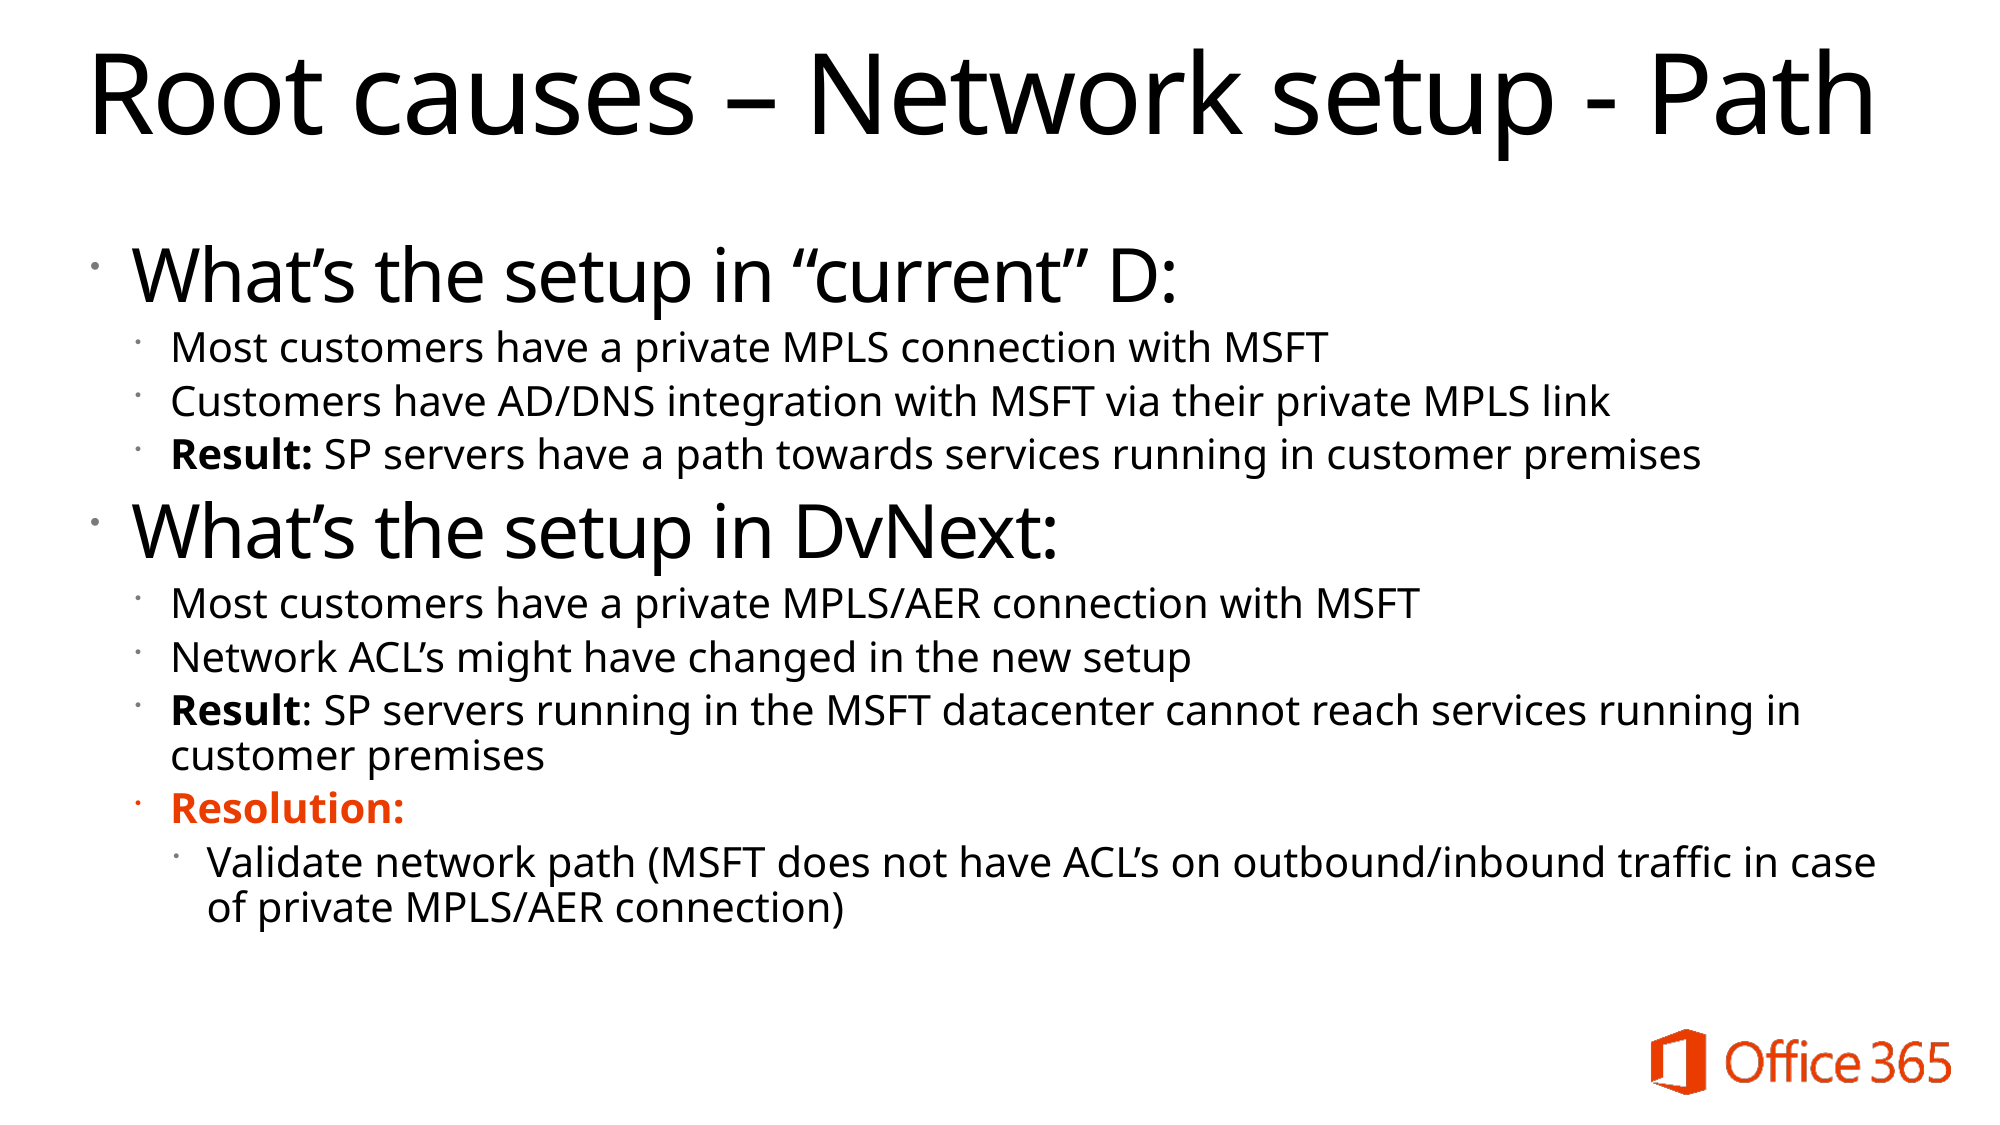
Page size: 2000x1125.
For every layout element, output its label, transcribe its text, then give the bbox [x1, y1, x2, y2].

picture [1622, 1000, 1978, 1124]
list What’s the setup in “current” D: Most customers have a private MPLS connection with MSFT Customers have AD/DNS integration with MSFT via their private MPLS link Result: SP servers have a path towards services running in customer premises What’s the setup in DvNext: Most customers have a private MPLS/AER connection with MSFT Network ACL’s might have changed in the new setup Result: SP servers running in the MSFT datacenter cannot reach services running in customer premises Resolution: Validate network path (MSFT does not have ACL’s on outbound/inbound traffic in case of private MPLS/AER connection) [85, 237, 1914, 1025]
title Root causes – Network setup - Path [85, 37, 1914, 161]
